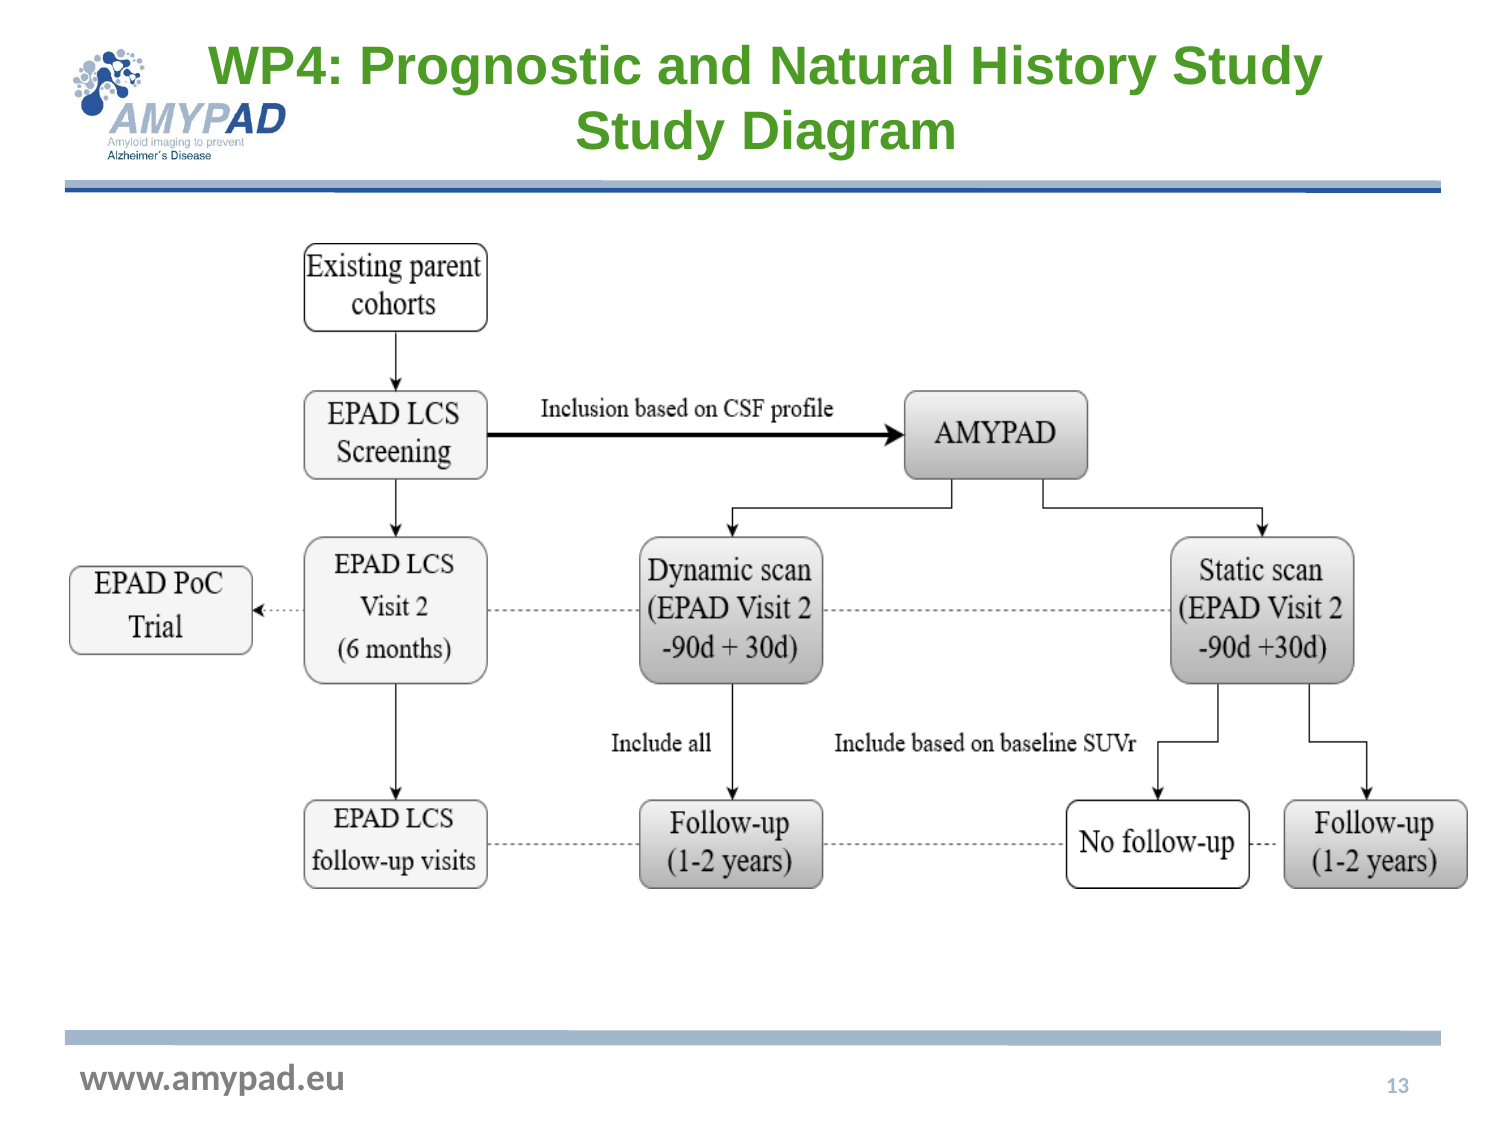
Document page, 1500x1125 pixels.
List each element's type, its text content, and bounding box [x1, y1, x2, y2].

text_box WP4: Prognostic and Natural History Study Study Diagram [184, 22, 1350, 139]
picture [69, 242, 1468, 889]
picture [64, 44, 294, 164]
